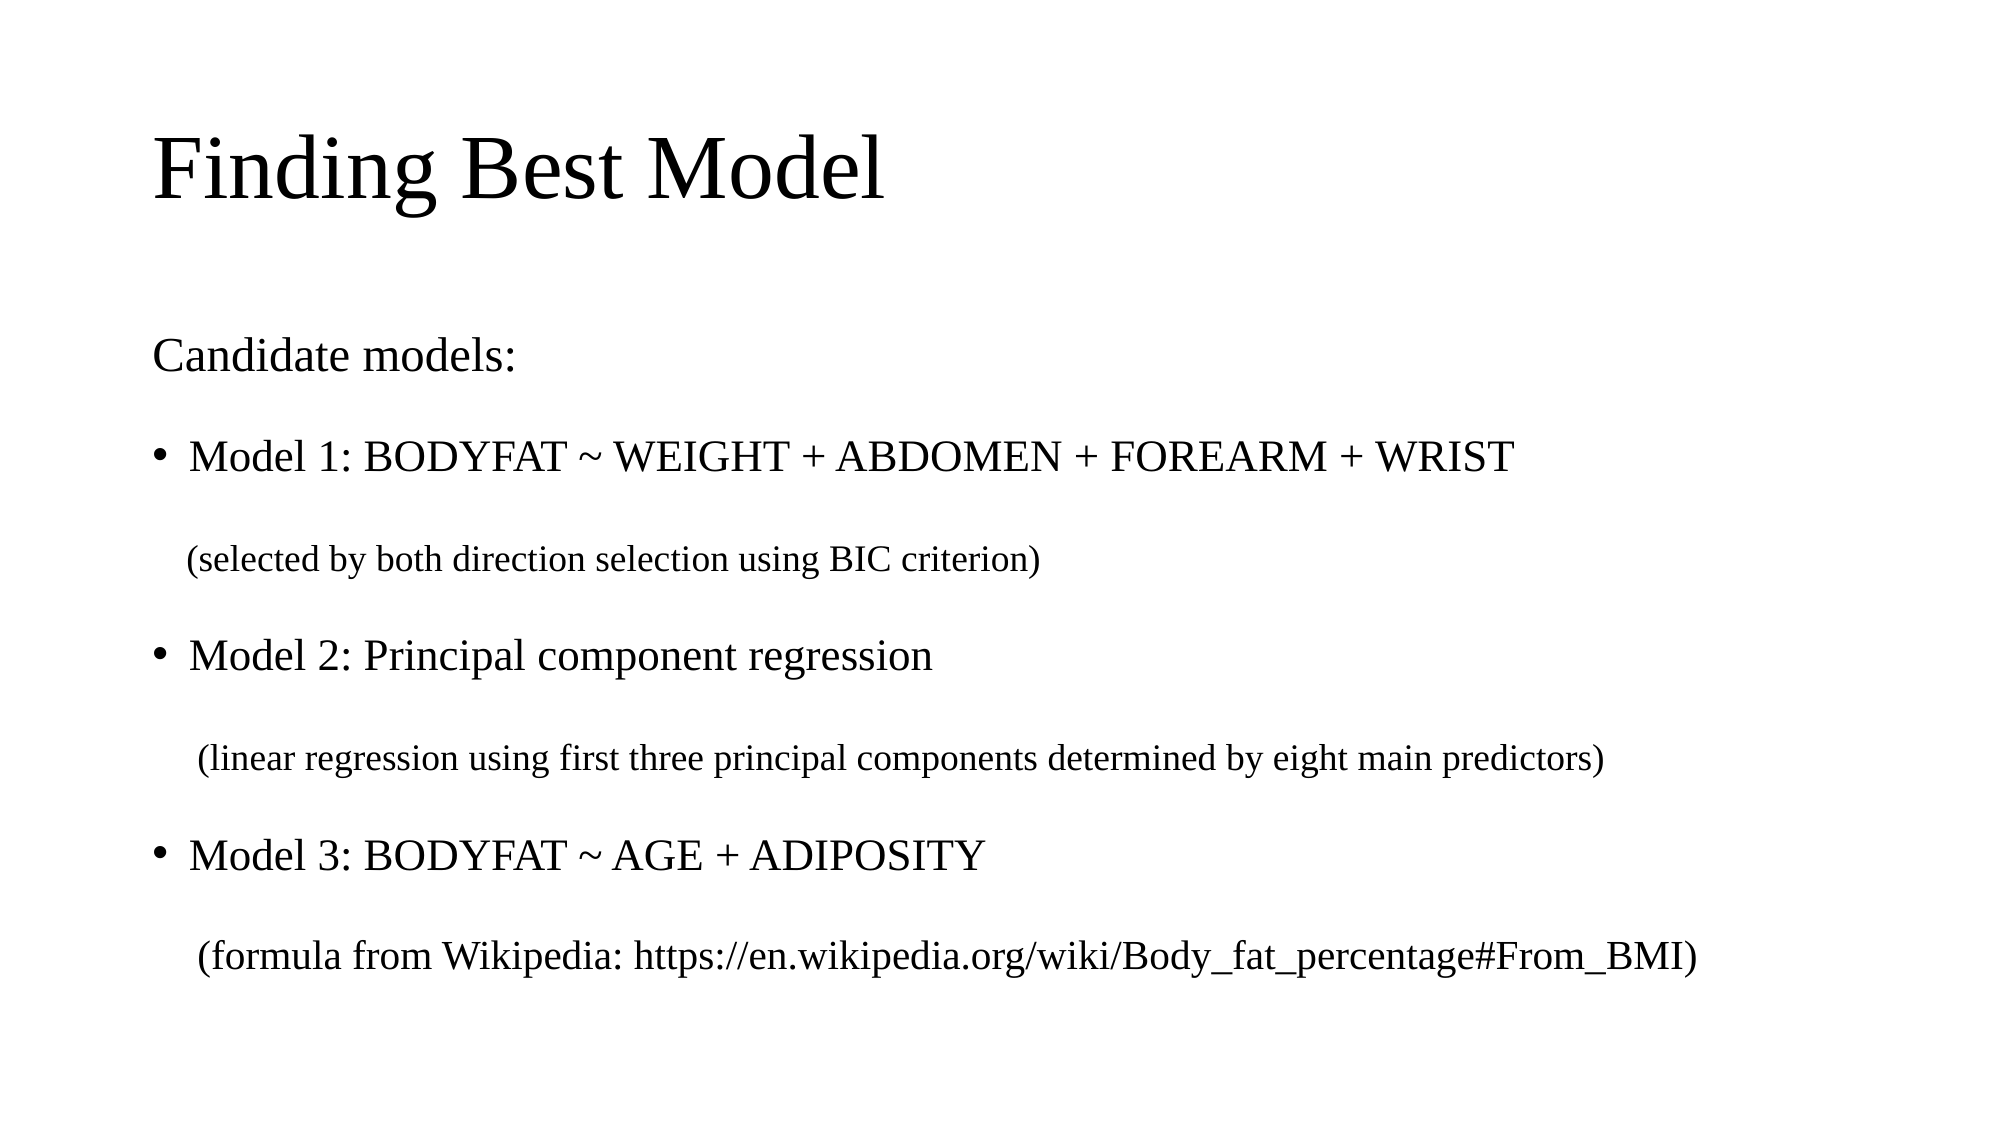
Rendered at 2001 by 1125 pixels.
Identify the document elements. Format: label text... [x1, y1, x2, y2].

title Finding Best Model [137, 59, 1863, 278]
list Candidate models: Model 1: BODYFAT ~ WEIGHT + ABDOMEN + FOREARM + WRIST (selected by both direction selection using BIC criterion) Model 2: Principal component regression (linear regression using first three principal components determined by eight main predictors) Model 3: BODYFAT ~ AGE + ADIPOSITY (formula from Wikipedia: https://en.wikipedia.org/wiki/Body_fat_percentage#From_BMI) [137, 285, 1863, 1000]
